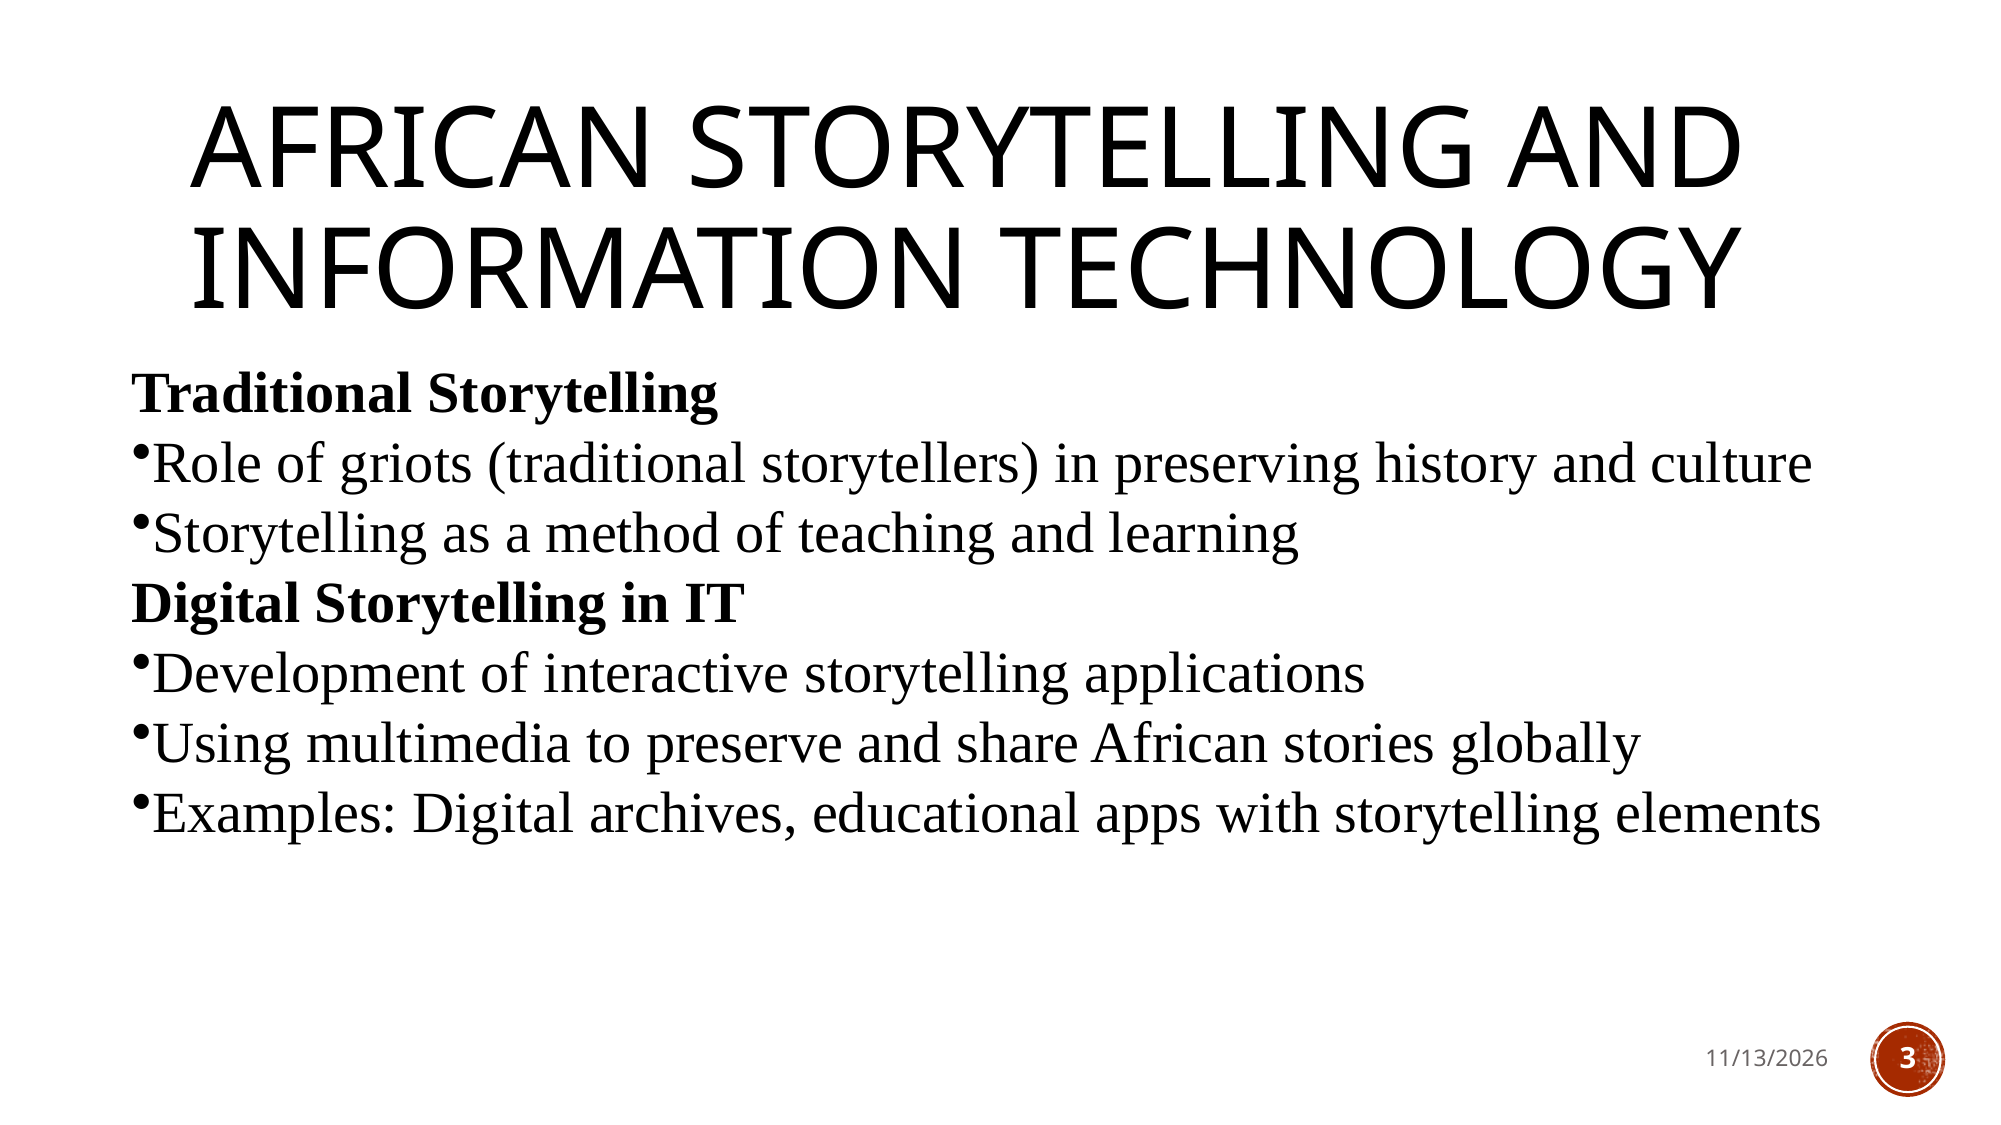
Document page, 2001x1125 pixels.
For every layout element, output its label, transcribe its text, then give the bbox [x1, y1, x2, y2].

list Traditional Storytelling Role of griots (traditional storytellers) in preserving history and culture Storytelling as a method of teaching and learning Digital Storytelling in IT Development of interactive storytelling applications Using multimedia to preserve and share African stories globally Examples: Digital archives, educational apps with storytelling elements [116, 307, 1853, 961]
slide_number 3 [1855, 1028, 1961, 1089]
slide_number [1306, 1028, 1844, 1089]
title African Storytelling and Information Technology [175, 79, 1826, 307]
